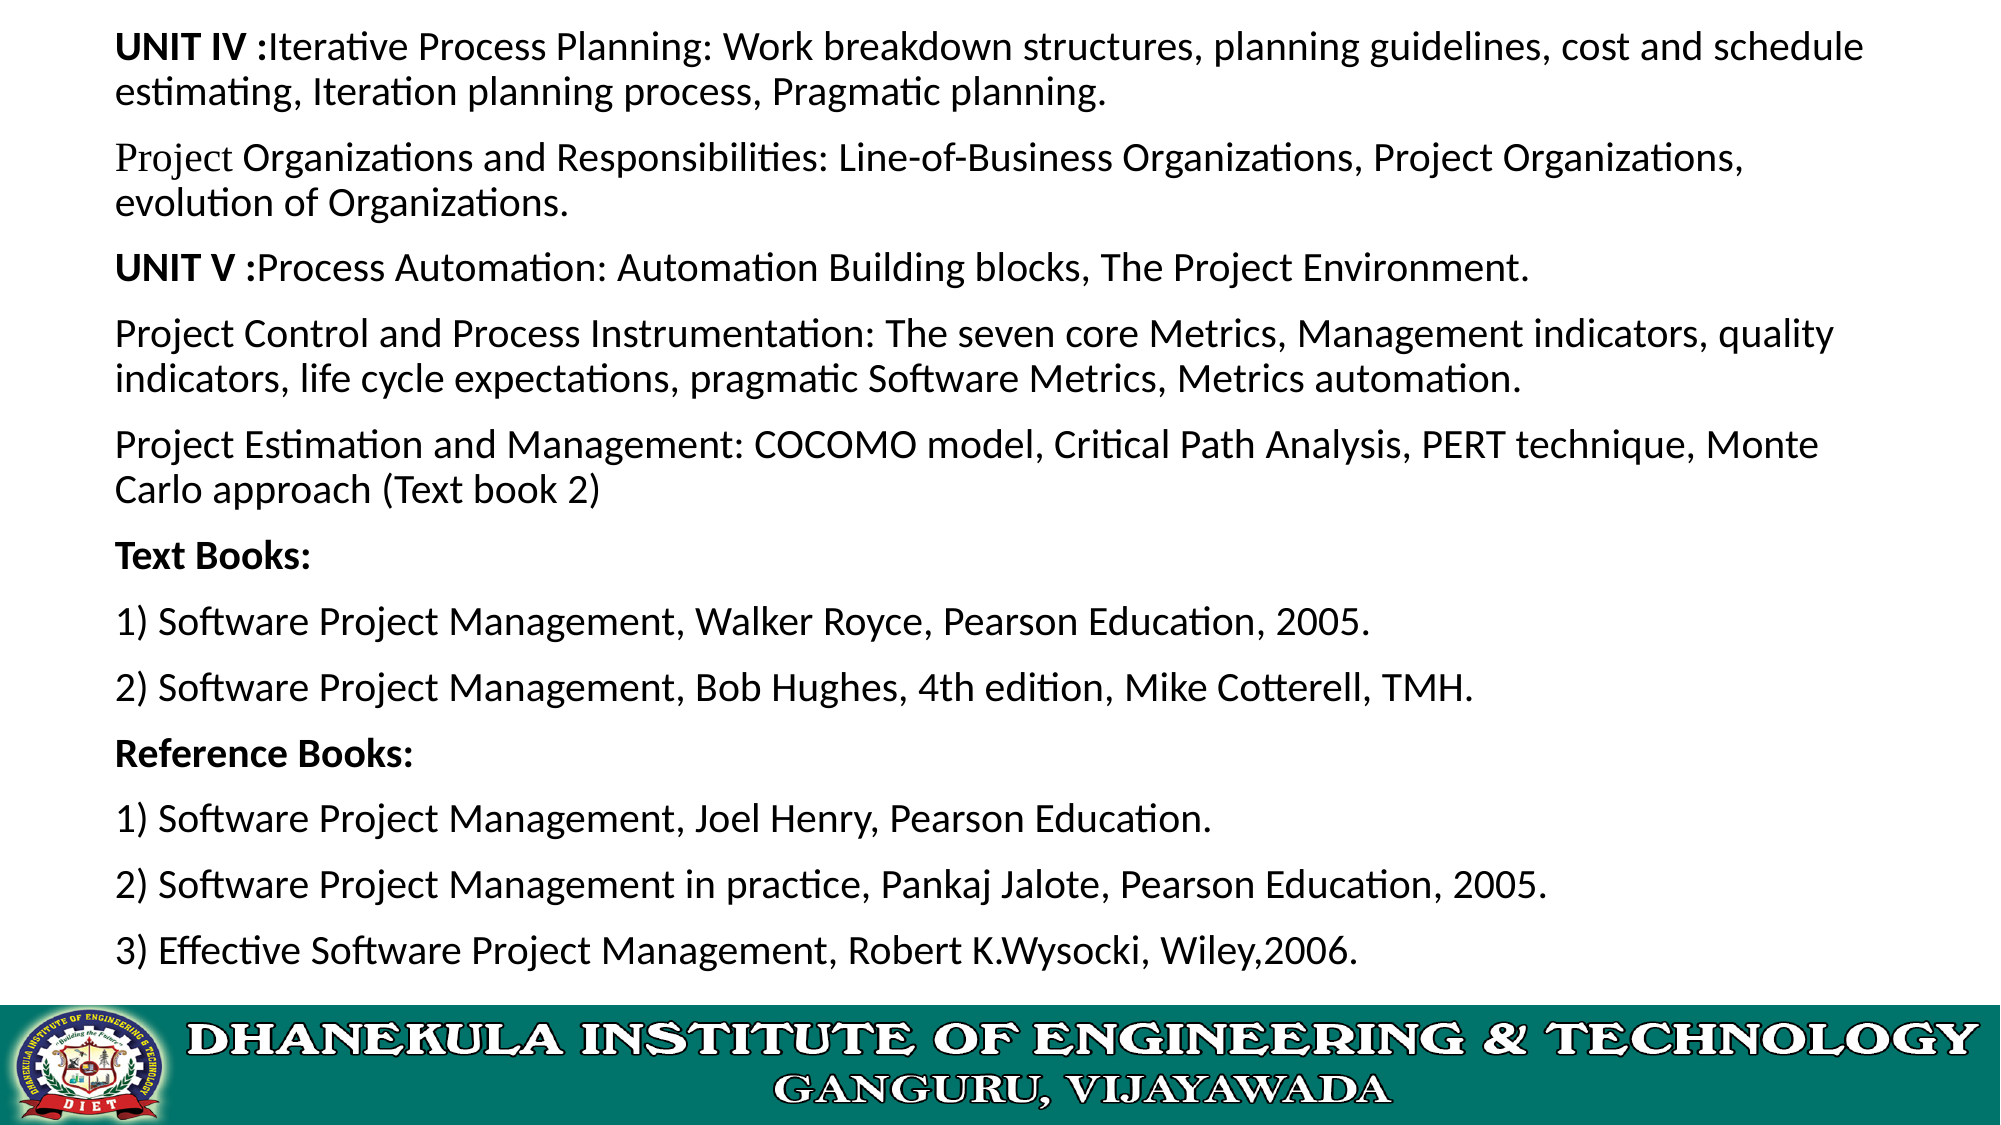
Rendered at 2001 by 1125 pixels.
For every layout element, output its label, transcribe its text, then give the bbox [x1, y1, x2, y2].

list UNIT IV :Iterative Process Planning: Work breakdown structures, planning guidelines, cost and schedule estimating, Iteration planning process, Pragmatic planning. Project Organizations and Responsibilities: Line-of-Business Organizations, Project Organizations, evolution of Organizations. UNIT V :Process Automation: Automation Building blocks, The Project Environment. Project Control and Process Instrumentation: The seven core Metrics, Management indicators, quality indicators, life cycle expectations, pragmatic Software Metrics, Metrics automation. Project Estimation and Management: COCOMO model, Critical Path Analysis, PERT technique, Monte Carlo approach (Text book 2) Text Books: 1) Software Project Management, Walker Royce, Pearson Education, 2005. 2) Software Project Management, Bob Hughes, 4th edition, Mike Cotterell, TMH. Reference Books: 1) Software Project Management, Joel Henry, Pearson Education. 2) Software Project Management in practice, Pankaj Jalote, Pearson Education, 2005. 3) Effective Software Project Management, Robert K.Wysocki, Wiley,2006. [100, 16, 1902, 1002]
picture [0, 1005, 2000, 1125]
